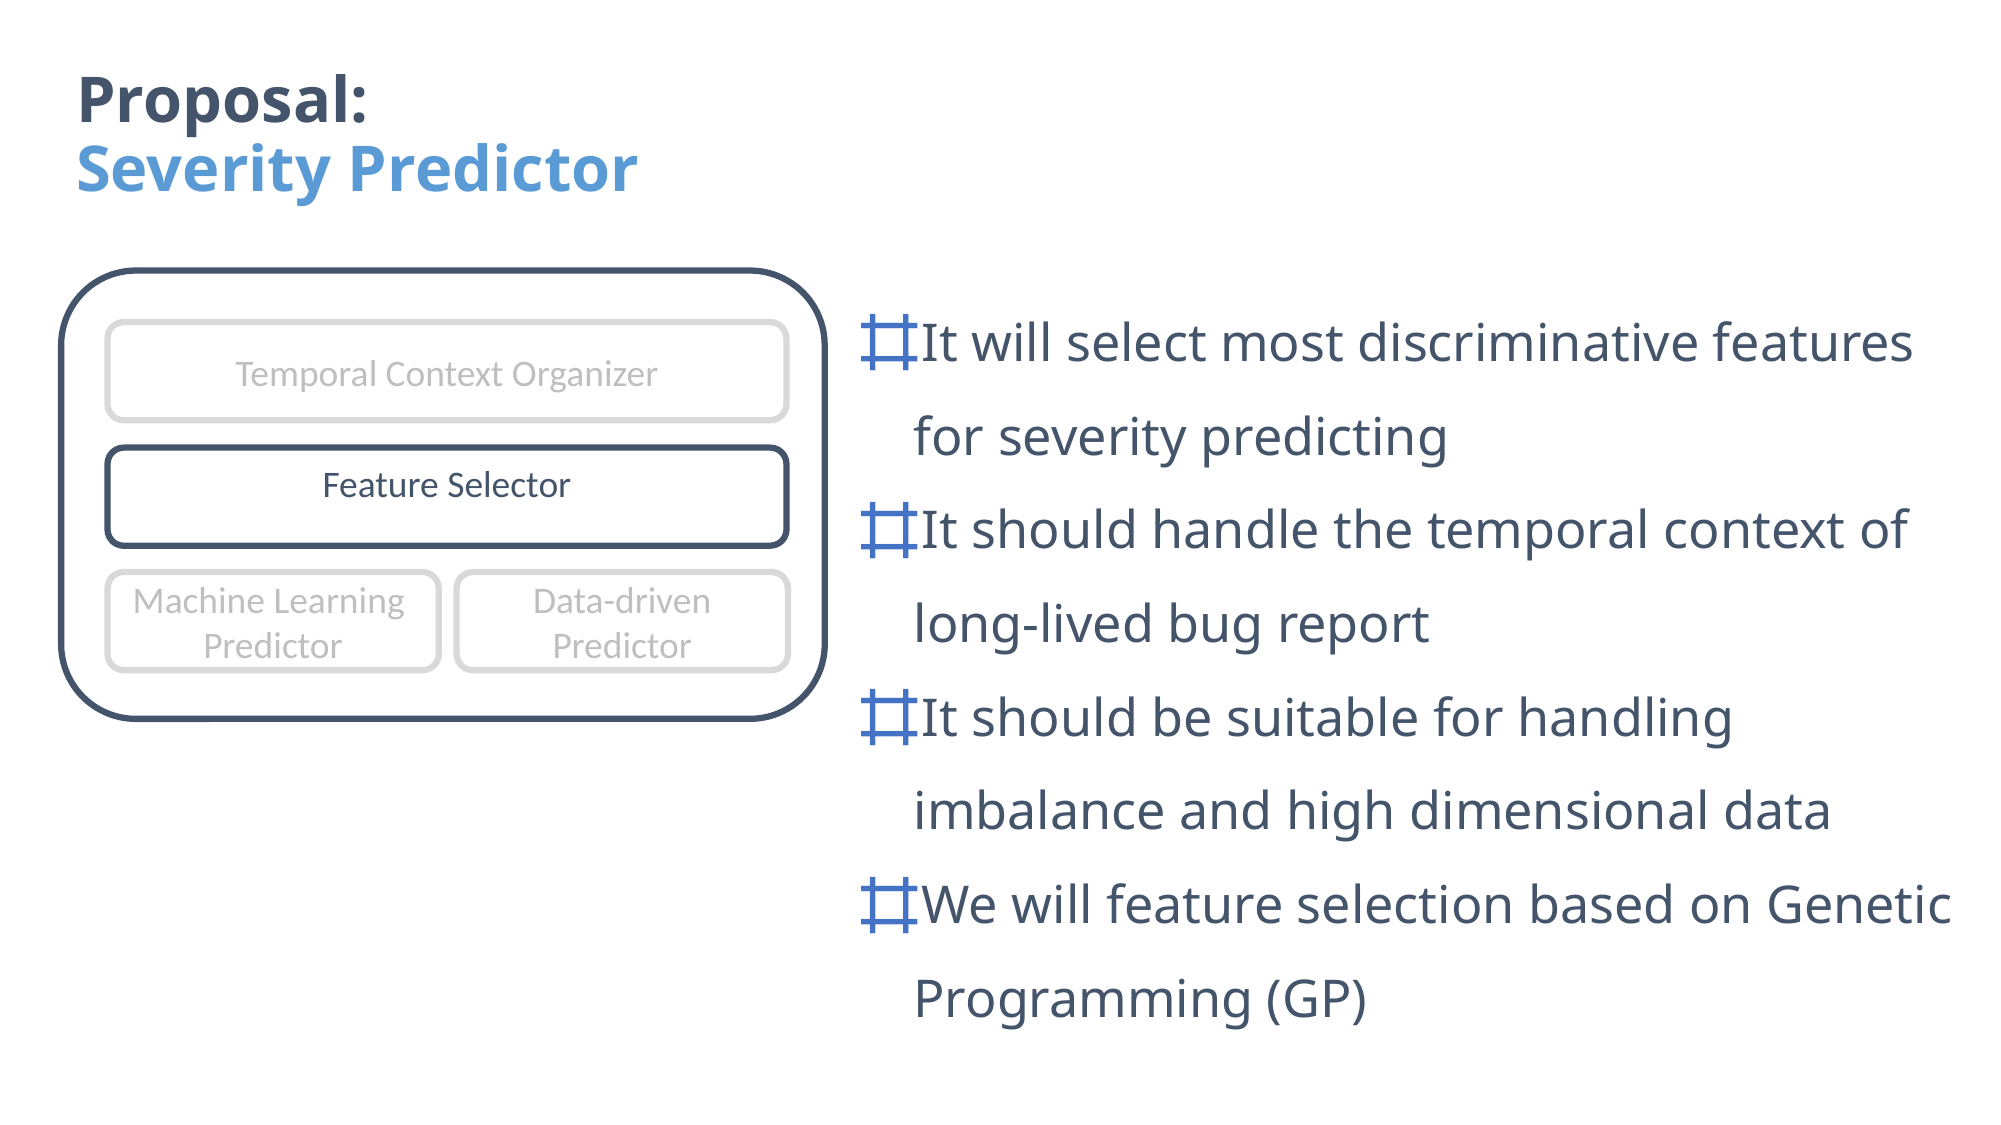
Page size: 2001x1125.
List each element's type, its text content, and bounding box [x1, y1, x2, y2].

title Proposal: Severity Predictor [61, 59, 1787, 214]
text_box Data-driven Predictor [455, 570, 790, 672]
text_box Machine Learning Predictor [106, 570, 440, 672]
text_box It will select most discriminative features for severity predicting It should handle the temporal context of long-lived bug report It should be suitable for handling imbalance and high dimensional data We will feature selection based on Genetic Programming (GP) [842, 270, 1980, 1036]
text_box Temporal Context Organizer [106, 321, 788, 422]
text_box [60, 269, 826, 720]
text_box Feature Selector [106, 446, 788, 547]
